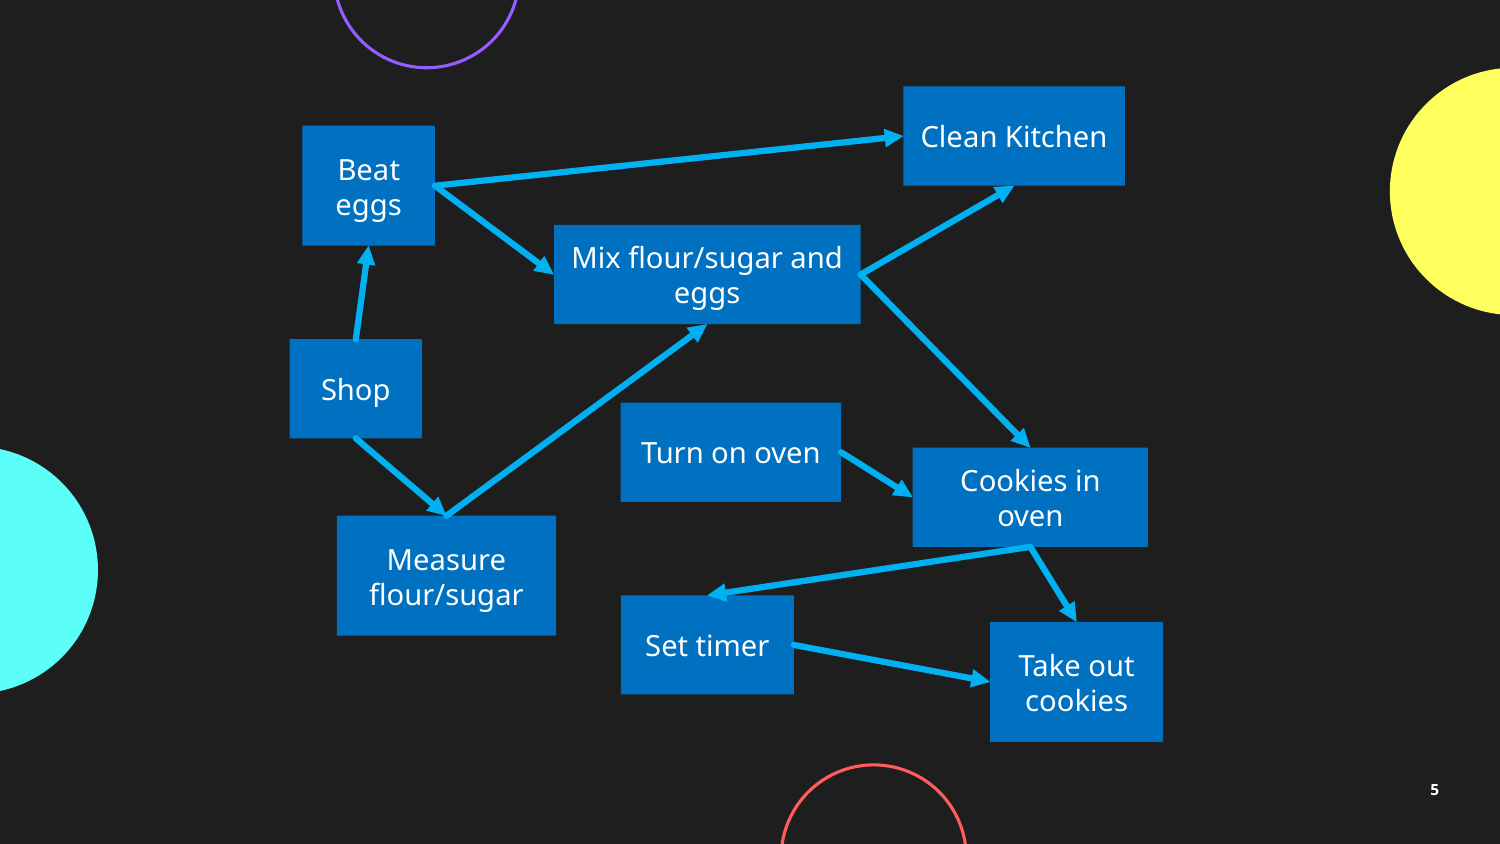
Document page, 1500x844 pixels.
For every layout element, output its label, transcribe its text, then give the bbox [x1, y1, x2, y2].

text_box Mix flour/sugar and eggs [552, 223, 855, 326]
text_box Shop [287, 337, 424, 440]
text_box Measure flour/sugar [335, 514, 558, 638]
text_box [707, 546, 1029, 596]
text_box Beat eggs [300, 124, 437, 248]
text_box Take out cookies [988, 620, 1165, 744]
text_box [860, 274, 1031, 448]
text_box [355, 438, 447, 516]
text_box Clean Kitchen [901, 84, 1127, 188]
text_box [434, 185, 554, 275]
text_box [860, 185, 1015, 274]
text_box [434, 135, 904, 186]
slide_number 5 [1389, 764, 1480, 816]
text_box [840, 451, 913, 498]
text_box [911, 446, 1033, 503]
text_box Set timer [619, 593, 796, 697]
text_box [355, 245, 369, 340]
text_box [446, 323, 708, 516]
text_box Cookies in oven [911, 446, 1150, 549]
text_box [793, 644, 991, 683]
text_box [1030, 546, 1077, 623]
text_box Turn on oven [712, 401, 843, 504]
